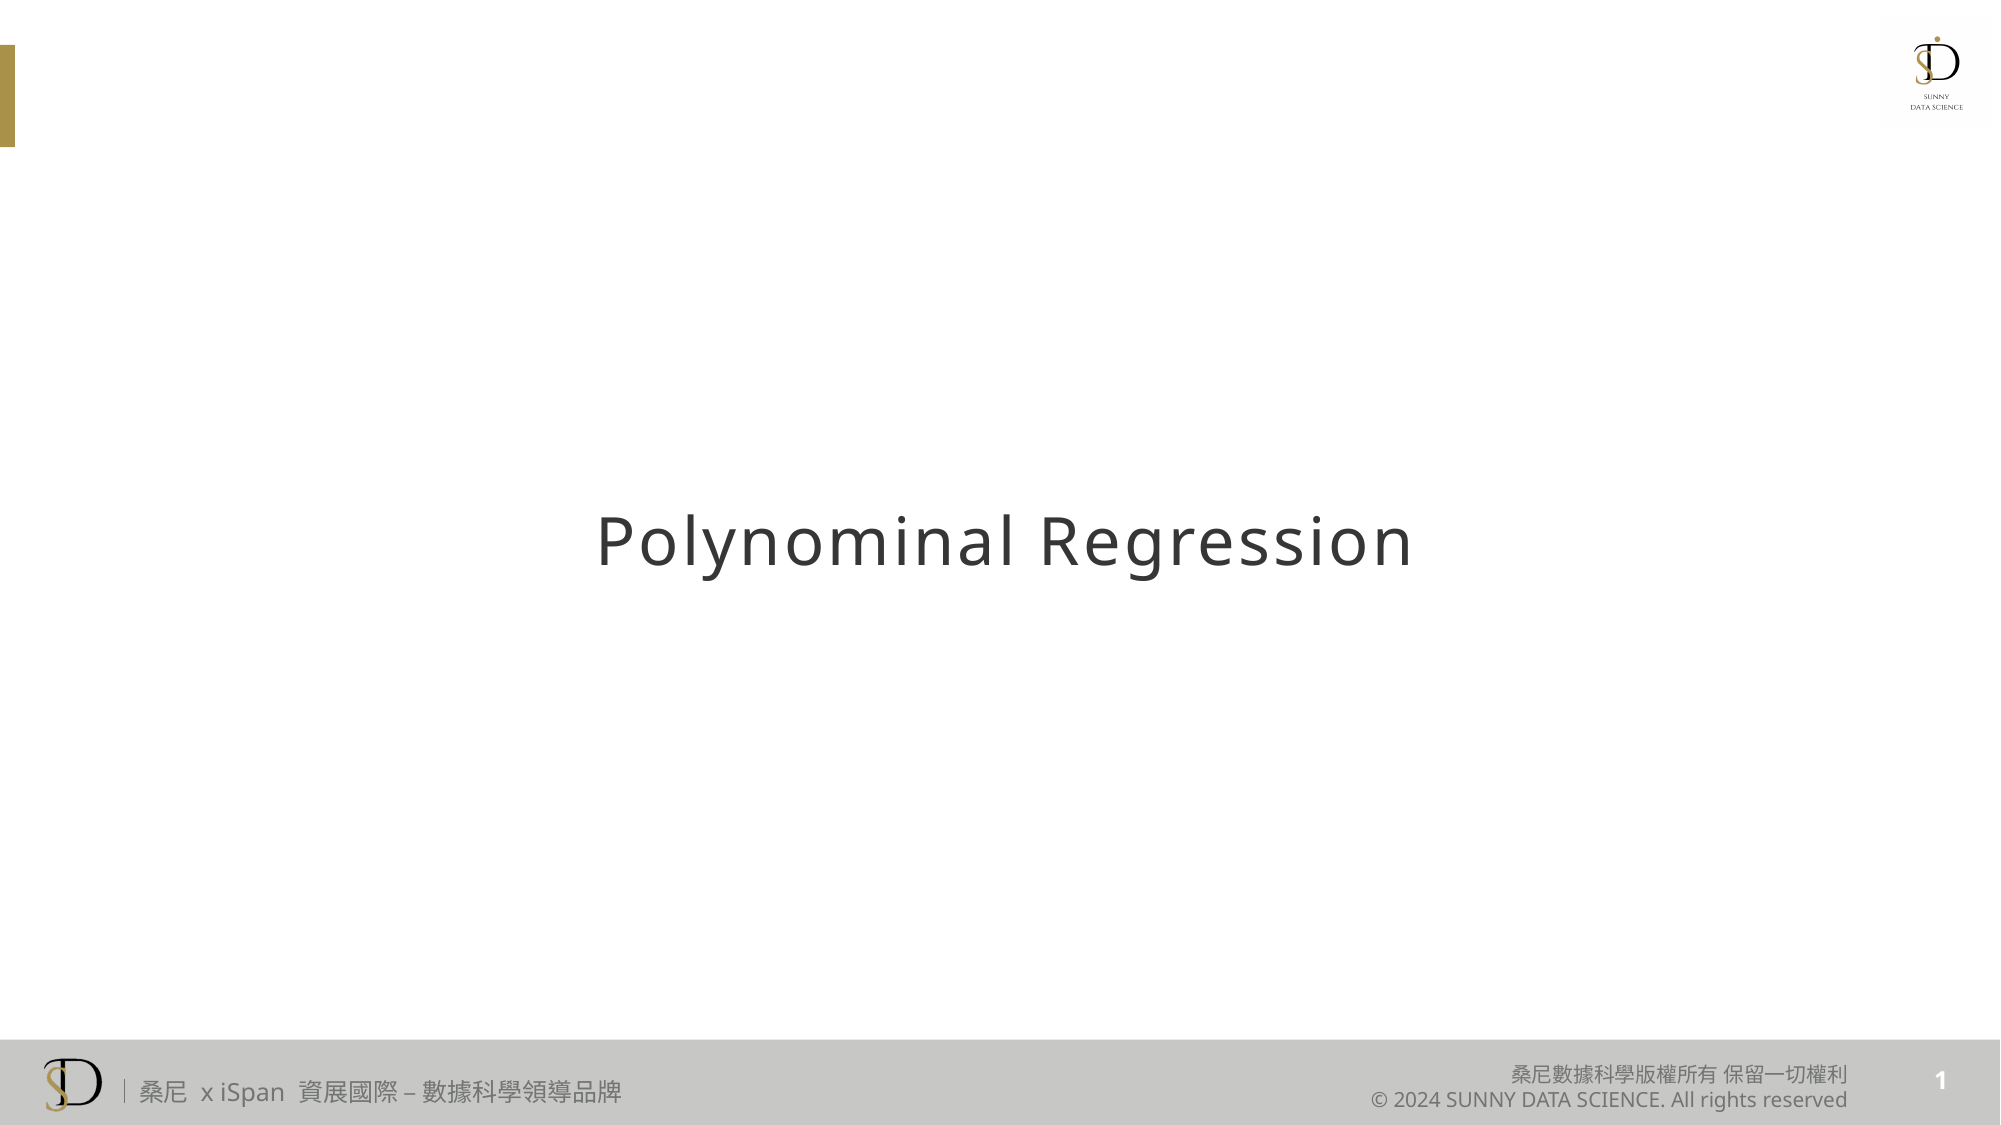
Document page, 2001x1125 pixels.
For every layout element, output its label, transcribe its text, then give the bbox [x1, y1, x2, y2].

text_box Polynominal Regression [73, 479, 1937, 608]
picture [0, 1020, 145, 1125]
picture [1880, 14, 1993, 127]
